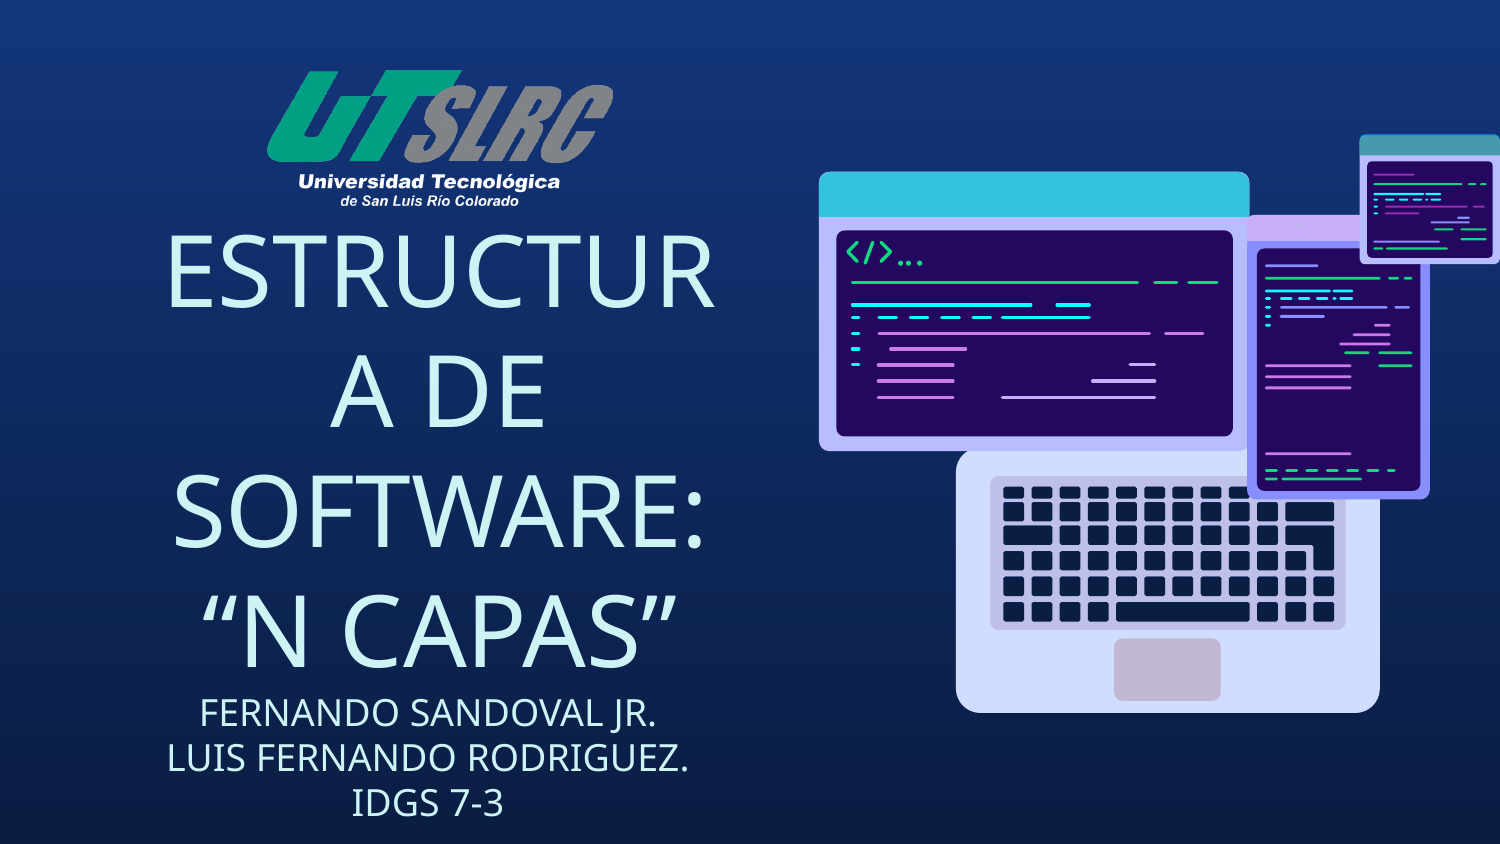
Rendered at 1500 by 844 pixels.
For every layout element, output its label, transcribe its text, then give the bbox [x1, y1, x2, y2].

text_box [1059, 576, 1081, 597]
text_box [1332, 289, 1354, 293]
text_box [1247, 241, 1430, 500]
text_box [1285, 577, 1307, 597]
text_box [1264, 386, 1352, 390]
text_box [1003, 503, 1025, 522]
text_box [1200, 503, 1222, 522]
text_box [955, 449, 1380, 713]
text_box [1228, 503, 1250, 522]
text_box [1087, 525, 1109, 545]
text_box [1378, 351, 1413, 355]
text_box [836, 230, 1233, 437]
text_box [1116, 502, 1137, 522]
text_box [1116, 486, 1137, 499]
title ESTRUCTURA DE SOFTWARE: “N CAPAS” [127, 239, 753, 657]
text_box [1257, 577, 1278, 597]
text_box [916, 260, 923, 266]
text_box [1285, 526, 1335, 571]
text_box [990, 476, 1346, 630]
text_box [1031, 576, 1053, 597]
text_box [1087, 576, 1109, 597]
text_box [905, 260, 912, 266]
text_box [1257, 603, 1278, 622]
text_box [1031, 502, 1053, 522]
text_box [1172, 525, 1194, 545]
text_box [1367, 161, 1493, 258]
text_box [1059, 551, 1081, 571]
text_box [1172, 502, 1194, 522]
text_box [1059, 602, 1081, 622]
text_box [1425, 192, 1442, 196]
text_box [1256, 248, 1421, 491]
text_box [1003, 486, 1025, 499]
text_box [1264, 289, 1332, 293]
text_box [1031, 551, 1053, 571]
text_box [1031, 486, 1053, 499]
subtitle FERNANDO SANDOVAL JR. LUIS FERNANDO RODRIGUEZ. IDGS 7-3 [132, 674, 724, 829]
text_box [1285, 603, 1307, 622]
text_box [1313, 577, 1335, 597]
text_box [1087, 602, 1109, 622]
text_box [1003, 603, 1025, 622]
picture [267, 69, 613, 206]
text_box [1059, 525, 1081, 545]
text_box [1003, 552, 1025, 571]
text_box [1114, 638, 1221, 701]
text_box [1359, 156, 1500, 265]
text_box [1313, 603, 1335, 622]
text_box [1373, 192, 1425, 196]
text_box [1359, 135, 1500, 156]
text_box [1228, 552, 1250, 571]
text_box [1373, 323, 1391, 327]
text_box [1087, 502, 1109, 522]
text_box [1116, 602, 1250, 622]
text_box [1378, 364, 1413, 368]
text_box [1116, 525, 1137, 545]
text_box [1200, 488, 1222, 499]
text_box [1116, 551, 1137, 571]
text_box [1031, 602, 1053, 622]
text_box [1228, 577, 1250, 597]
text_box [1172, 576, 1194, 597]
text_box [1247, 214, 1359, 241]
text_box [1144, 525, 1166, 545]
text_box [1264, 452, 1352, 456]
text_box [1003, 525, 1053, 545]
text_box [1200, 526, 1222, 545]
text_box [1200, 577, 1222, 597]
text_box [1144, 502, 1166, 522]
text_box [1228, 526, 1250, 545]
text_box [818, 171, 1250, 217]
text_box [1200, 552, 1222, 571]
text_box [1087, 551, 1109, 571]
text_box [1257, 503, 1278, 522]
text_box [1339, 342, 1391, 346]
text_box [1144, 551, 1166, 571]
text_box [1403, 276, 1413, 280]
text_box [897, 260, 904, 266]
text_box [1264, 477, 1279, 481]
text_box [1172, 551, 1194, 571]
text_box [818, 217, 1248, 452]
text_box [1264, 276, 1381, 280]
text_box [1003, 577, 1025, 597]
text_box [1059, 502, 1081, 522]
text_box [1264, 264, 1319, 268]
text_box [1281, 477, 1363, 481]
text_box [1228, 488, 1250, 499]
text_box [1172, 486, 1194, 499]
text_box [1352, 333, 1391, 337]
text_box [1257, 526, 1278, 545]
text_box [1264, 375, 1352, 379]
text_box [1257, 552, 1278, 571]
text_box [1144, 576, 1166, 597]
text_box [1144, 486, 1166, 499]
text_box [1279, 314, 1325, 318]
text_box [1264, 364, 1352, 368]
text_box [1388, 276, 1400, 280]
text_box [1116, 576, 1137, 597]
text_box [1087, 486, 1109, 499]
text_box [1059, 486, 1081, 499]
text_box [1285, 503, 1335, 522]
text_box [1343, 351, 1370, 355]
